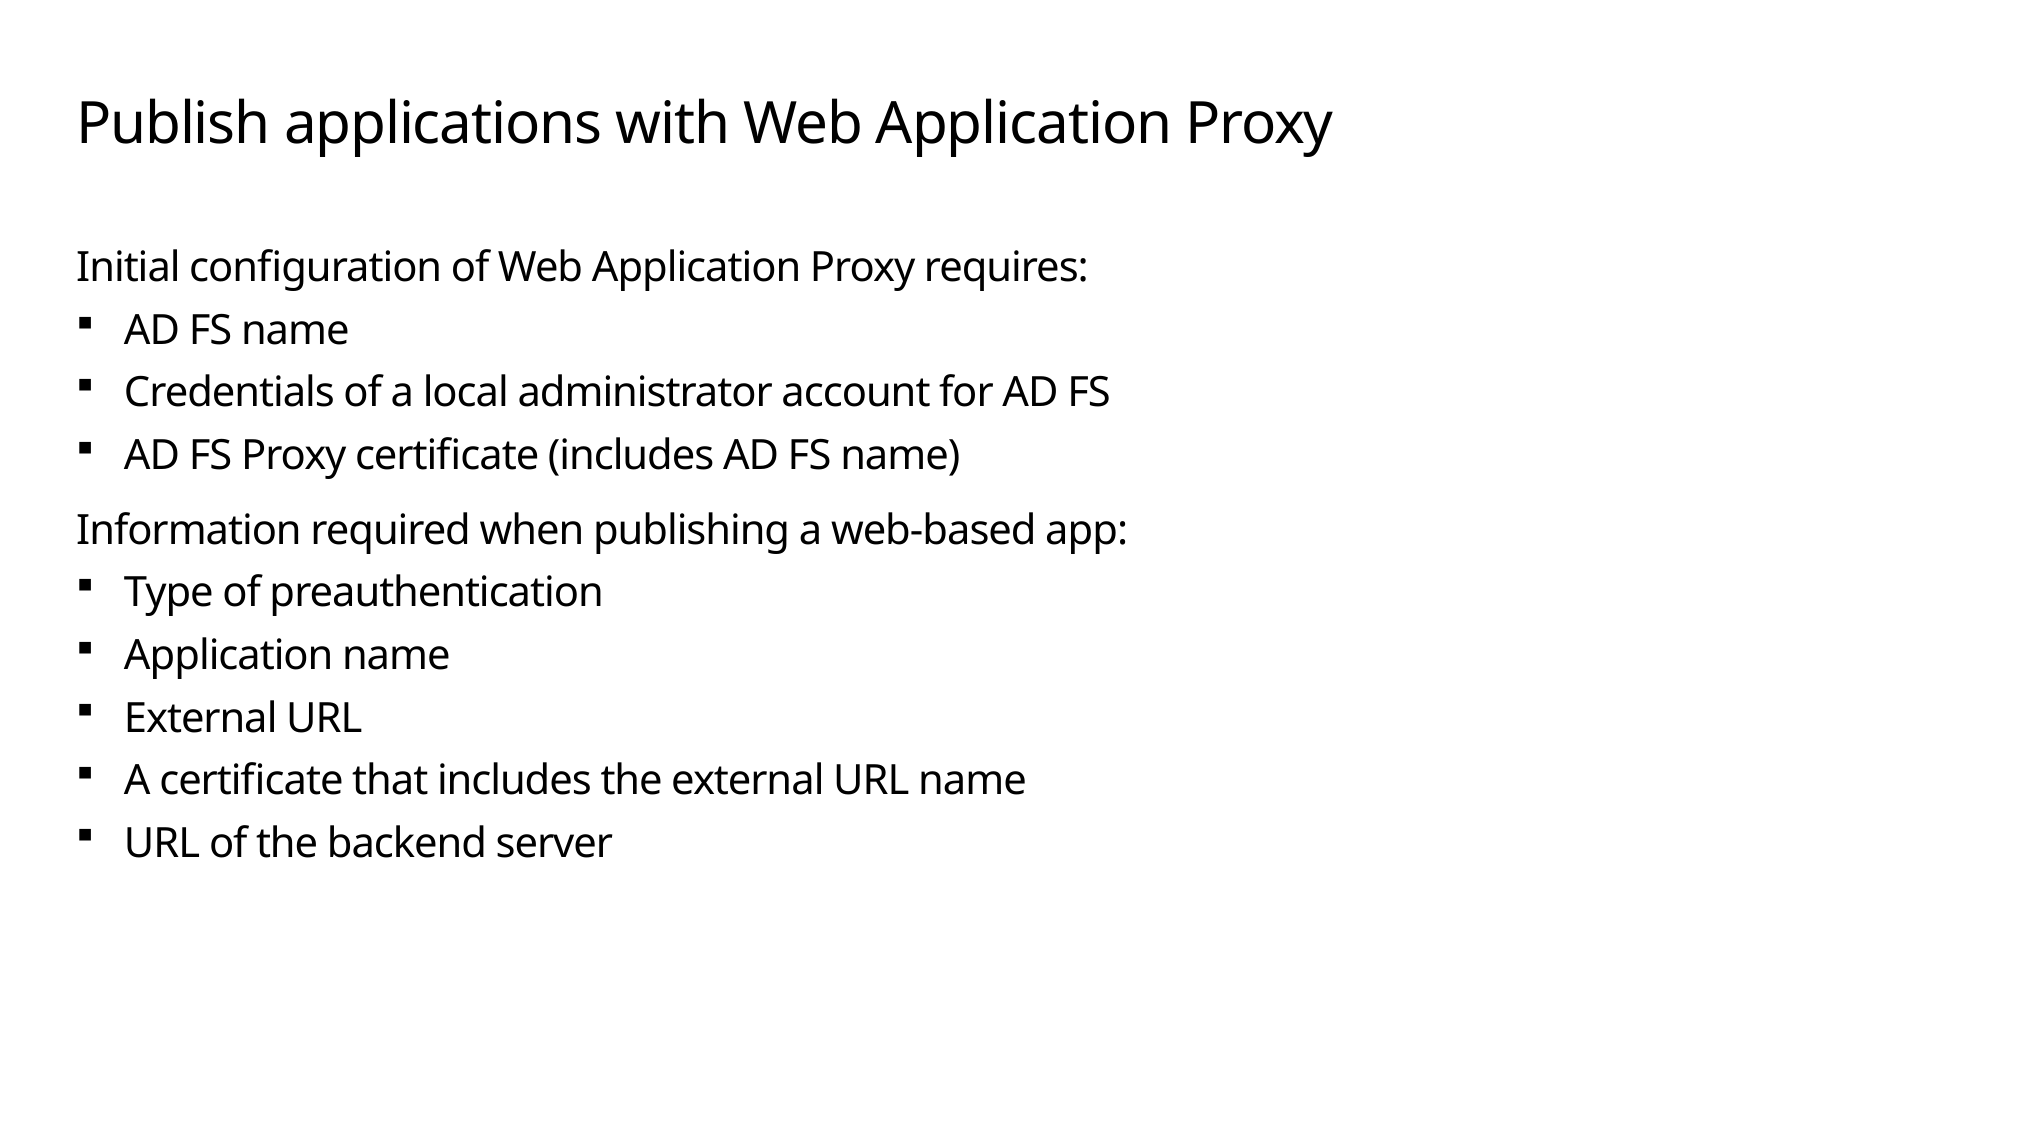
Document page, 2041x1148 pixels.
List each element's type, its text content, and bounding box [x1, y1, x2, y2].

list Initial configuration of Web Application Proxy requires: AD FS name Credentials of a local administrator account for AD FS AD FS Proxy certificate (includes AD FS name) Information required when publishing a web-based app: Type of preauthentication Application name External URL A certificate that includes the external URL name URL of the backend server [76, 240, 1970, 1074]
title Publish applications with Web Application Proxy [76, 93, 1968, 161]
